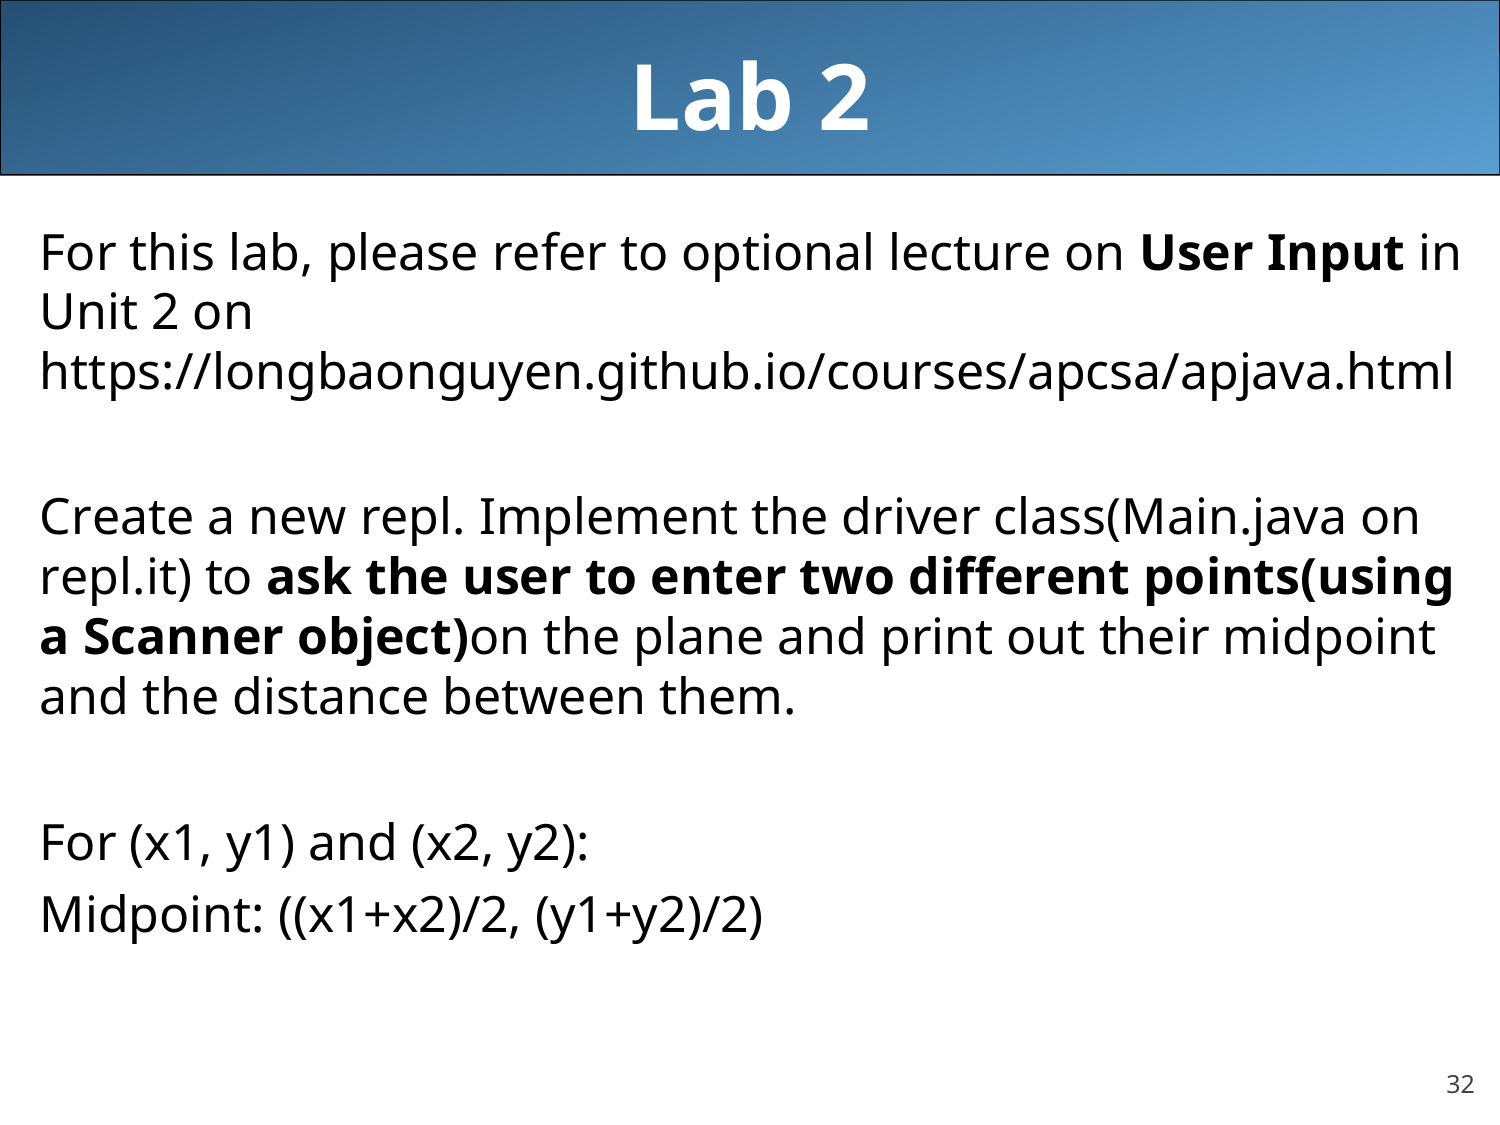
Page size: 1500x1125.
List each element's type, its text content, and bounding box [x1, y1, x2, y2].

text_box For this lab, please refer to optional lecture on User Input in Unit 2 on https://longbaonguyen.github.io/courses/apcsa/apjava.html Create a new repl. Implement the driver class(Main.java on repl.it) to ask the user to enter two different points(using a Scanner object)on the plane and print out their midpoint and the distance between them. For (x1, y1) and (x2, y2): Midpoint: ((x1+x2)/2, (y1+y2)/2) [24, 212, 1500, 1063]
title Lab 2 [75, 0, 1425, 188]
